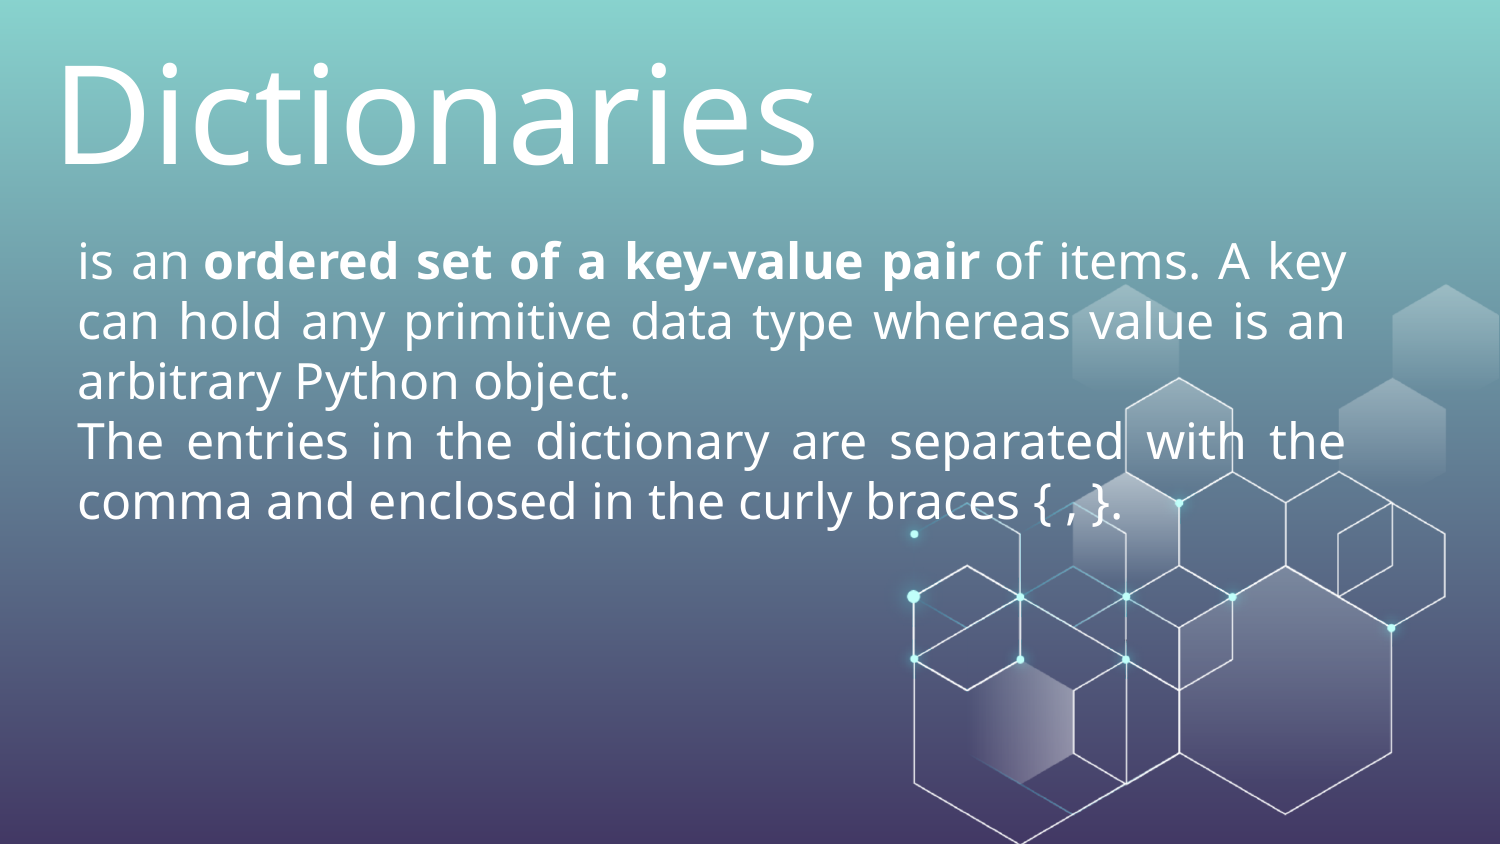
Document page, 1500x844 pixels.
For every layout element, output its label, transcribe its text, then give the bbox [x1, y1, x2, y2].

title Dictionaries [37, 59, 1088, 207]
picture [876, 284, 1498, 844]
text_box is an ordered set of a key-value pair of items. A key can hold any primitive data type whereas value is an arbitrary Python object. The entries in the dictionary are separated with the comma and enclosed in the curly braces { , }. [62, 209, 1363, 545]
